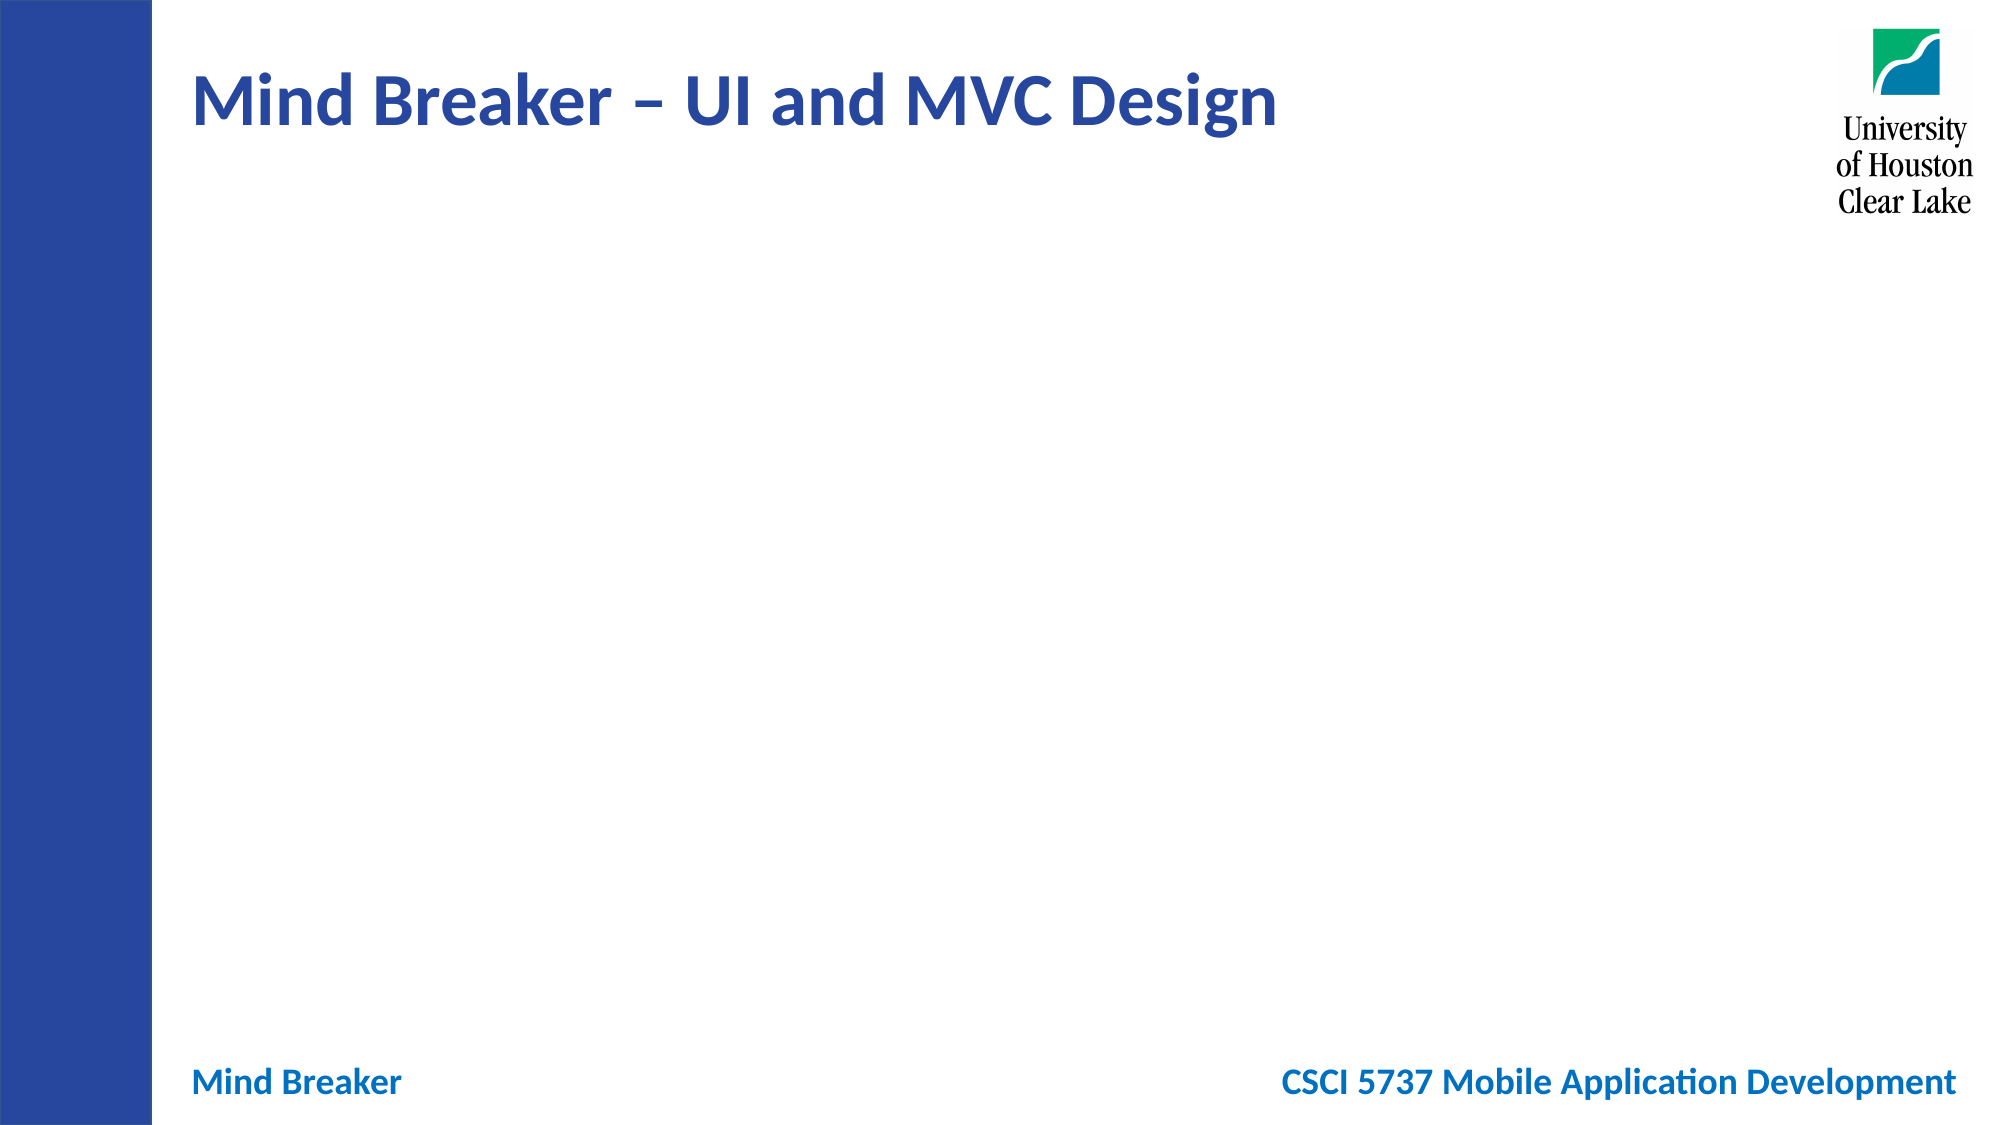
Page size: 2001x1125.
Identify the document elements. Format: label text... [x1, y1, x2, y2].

text_box Mind Breaker – UI and MVC Design [176, 43, 1370, 149]
text_box [0, 0, 152, 1125]
text_box CSCI 5737 Mobile Application Development [1267, 1049, 2000, 1109]
text_box Mind Breaker [176, 1049, 904, 1109]
picture [1836, 28, 1974, 214]
